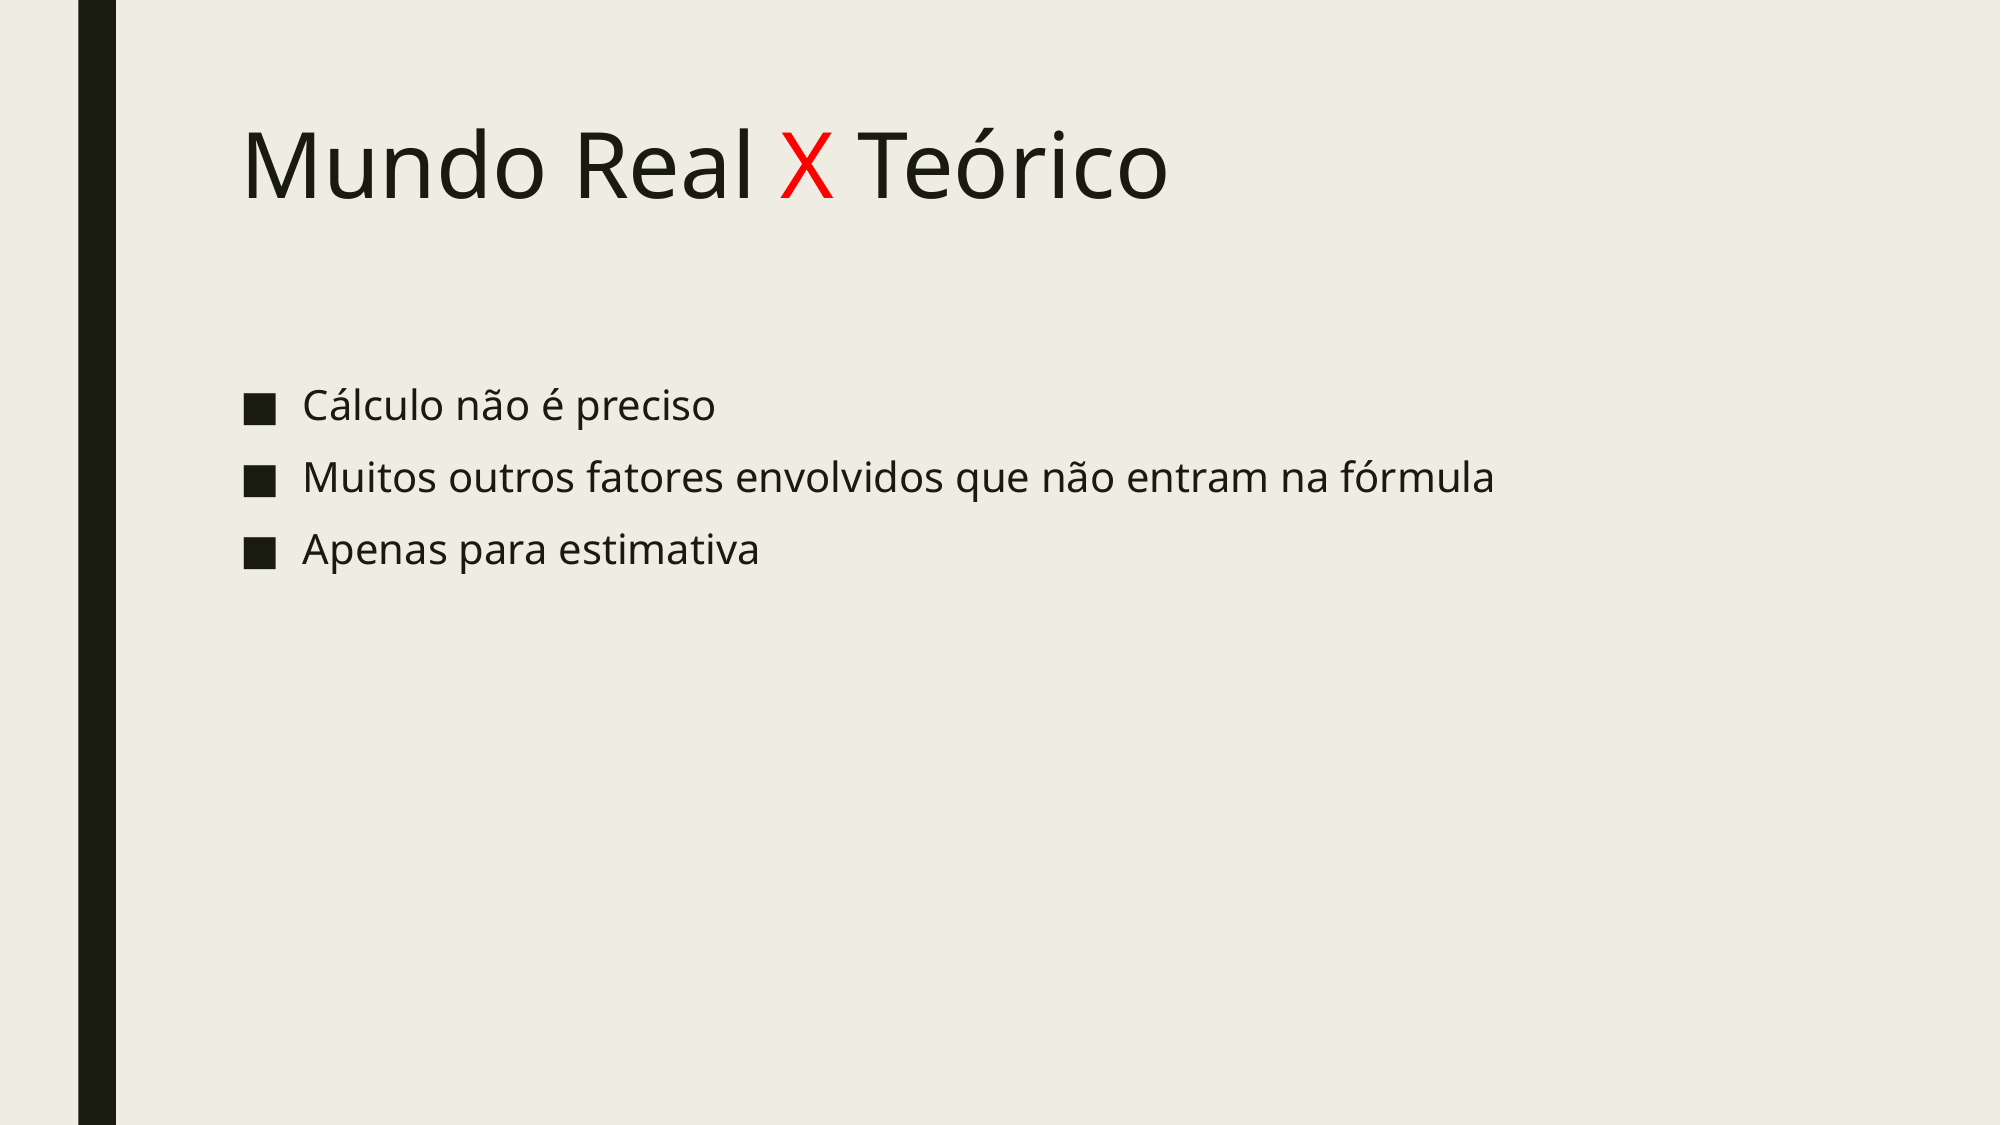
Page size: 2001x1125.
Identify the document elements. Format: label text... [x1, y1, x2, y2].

list Cálculo não é preciso Muitos outros fatores envolvidos que não entram na fórmula Apenas para estimativa [225, 375, 1800, 963]
title Mundo Real X Teórico [225, 112, 1800, 357]
